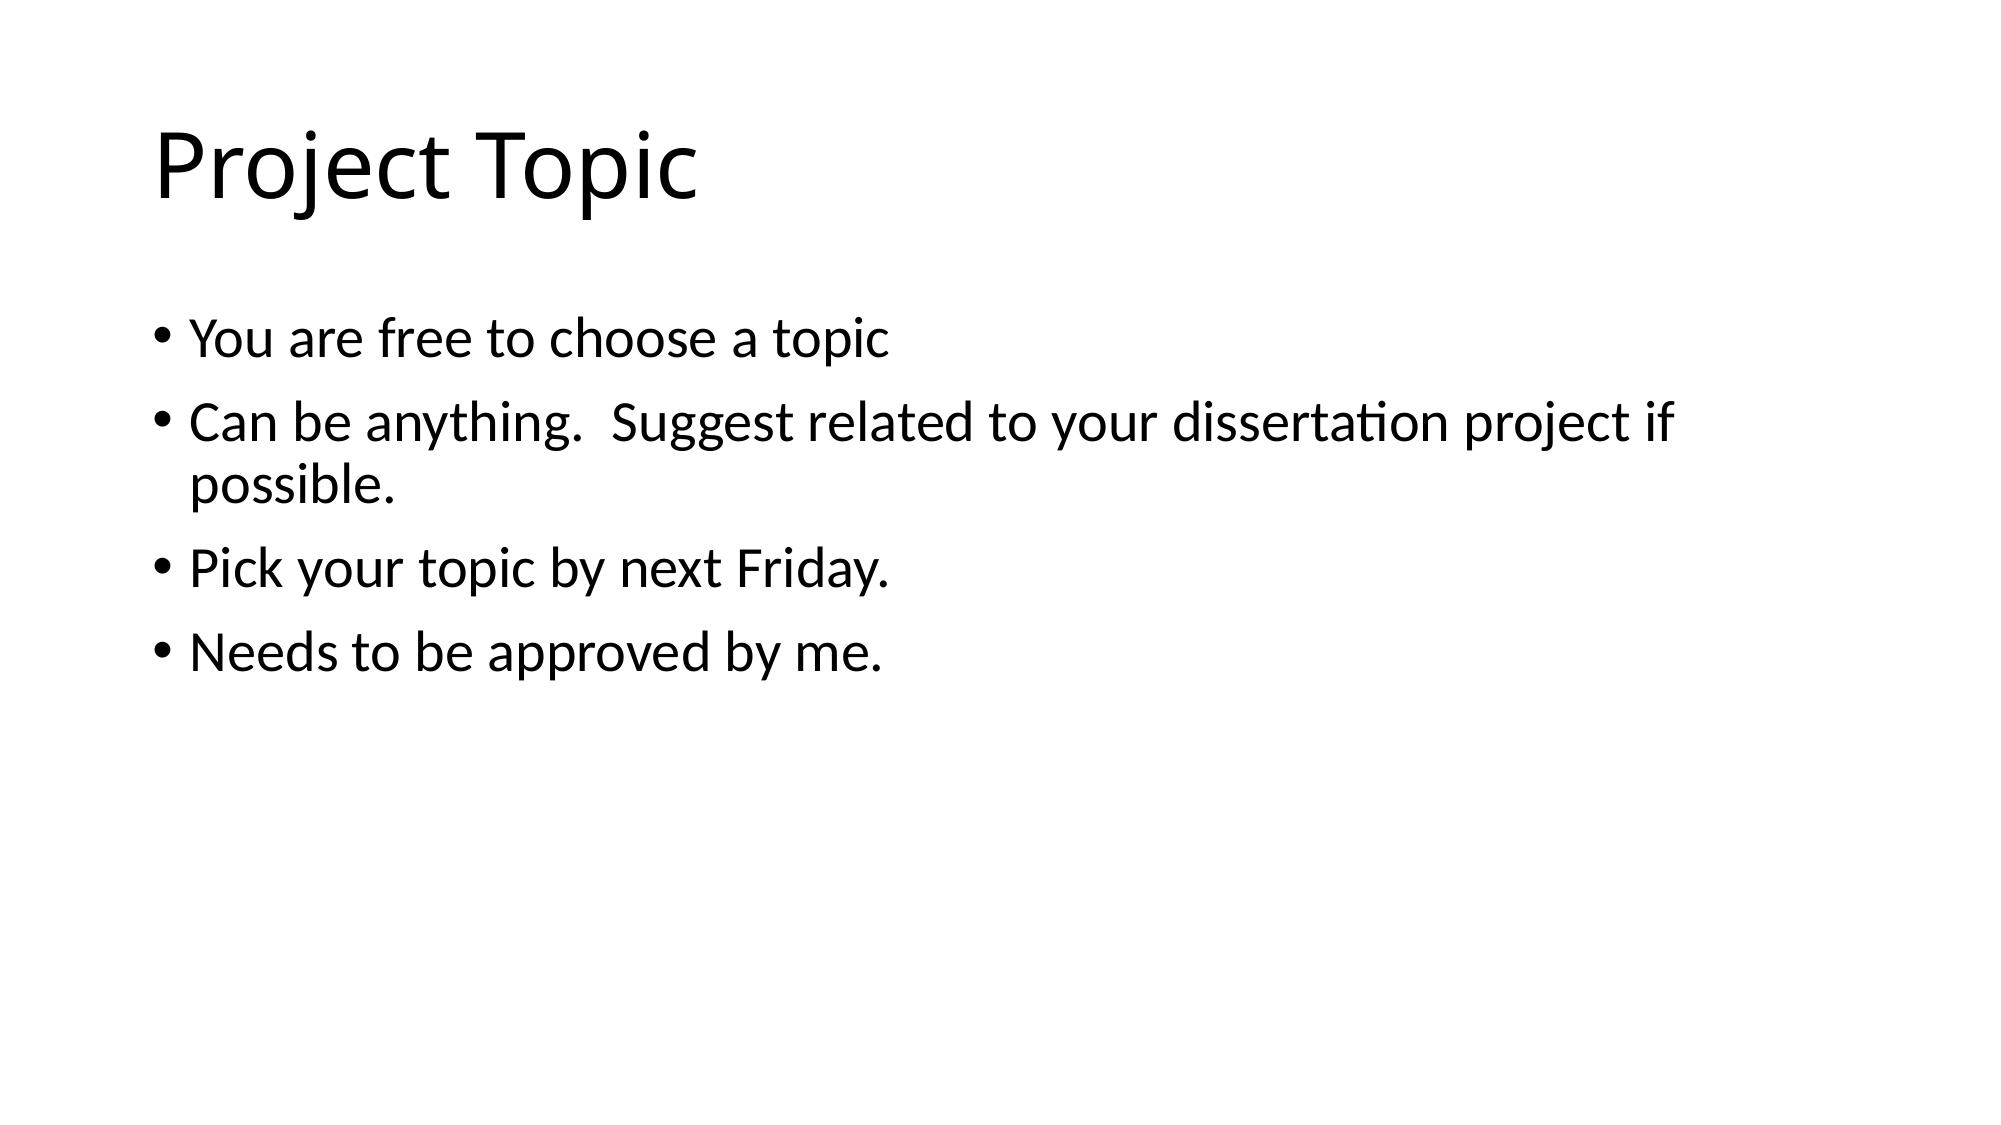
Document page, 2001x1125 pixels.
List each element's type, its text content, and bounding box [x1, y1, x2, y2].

title Project Topic [137, 59, 1863, 278]
list You are free to choose a topic Can be anything. Suggest related to your dissertation project if possible. Pick your topic by next Friday. Needs to be approved by me. [137, 299, 1863, 1014]
